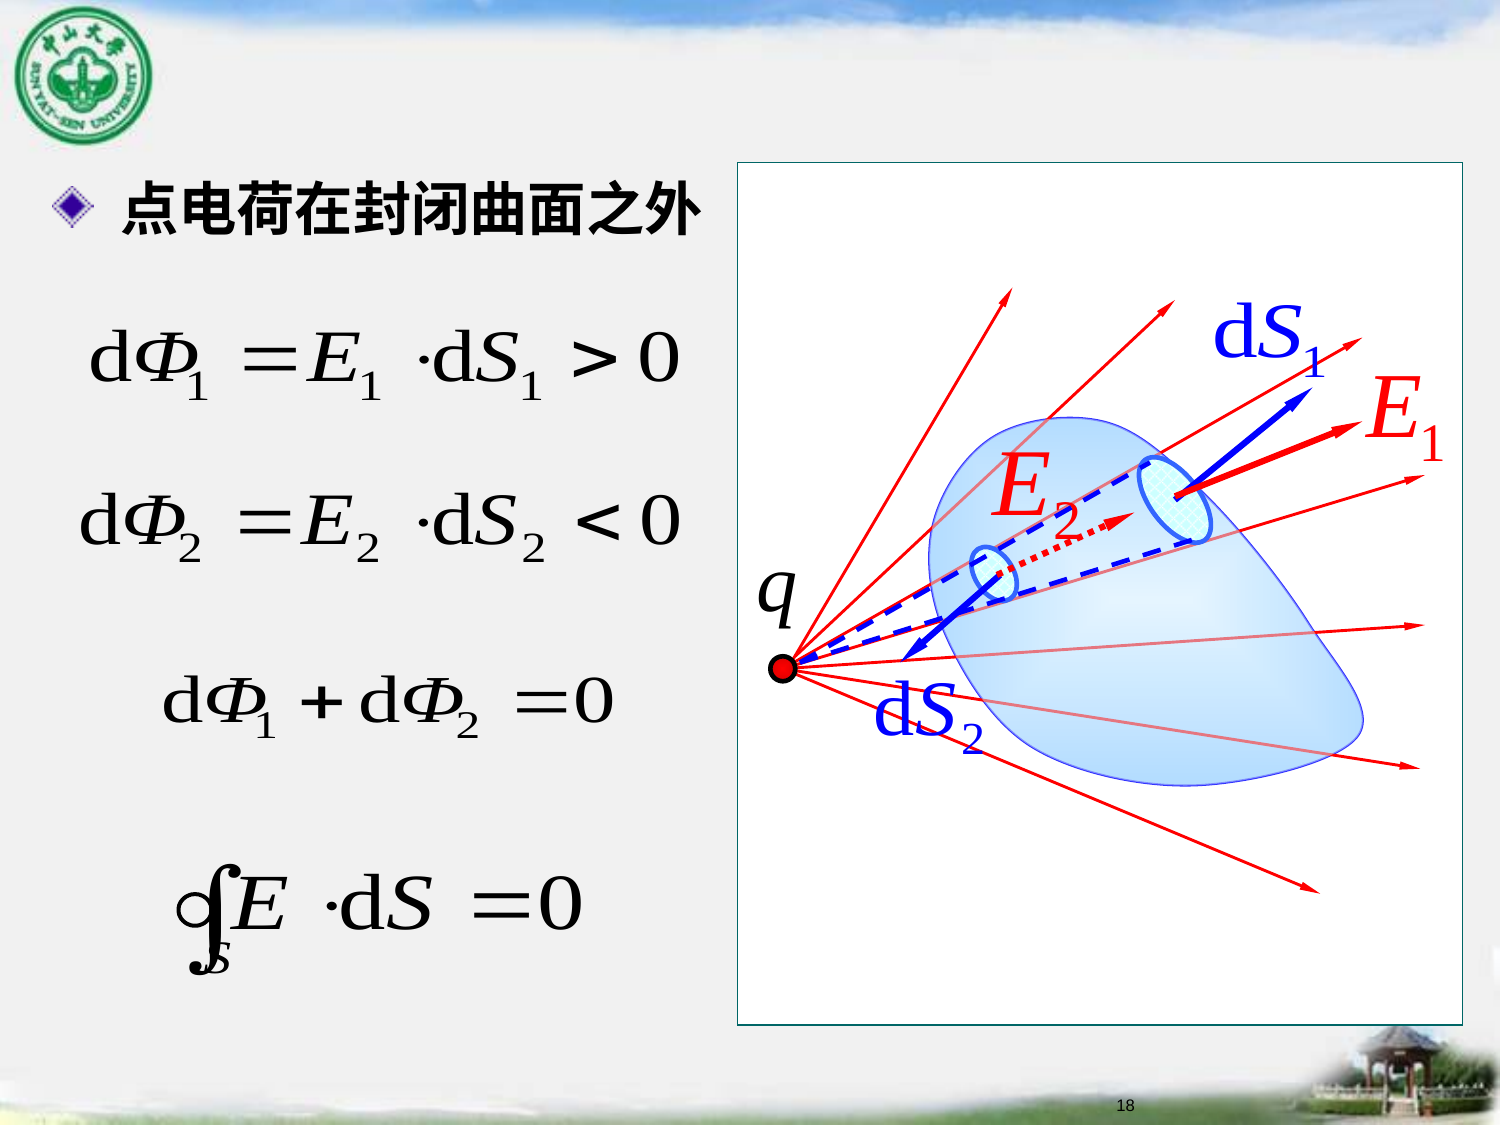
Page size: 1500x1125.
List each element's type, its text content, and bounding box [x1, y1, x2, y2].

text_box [66, 463, 701, 576]
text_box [799, 462, 1201, 663]
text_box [1204, 505, 1338, 551]
text_box 点电荷在封闭曲面之外 [37, 164, 733, 250]
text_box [737, 162, 1463, 1026]
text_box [974, 412, 1135, 460]
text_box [862, 672, 1014, 764]
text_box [1174, 337, 1454, 497]
picture [0, 0, 1500, 1125]
slide_number 18 [1012, 1087, 1151, 1125]
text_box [76, 295, 698, 413]
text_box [158, 836, 601, 990]
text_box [149, 654, 631, 751]
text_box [1149, 272, 1338, 460]
